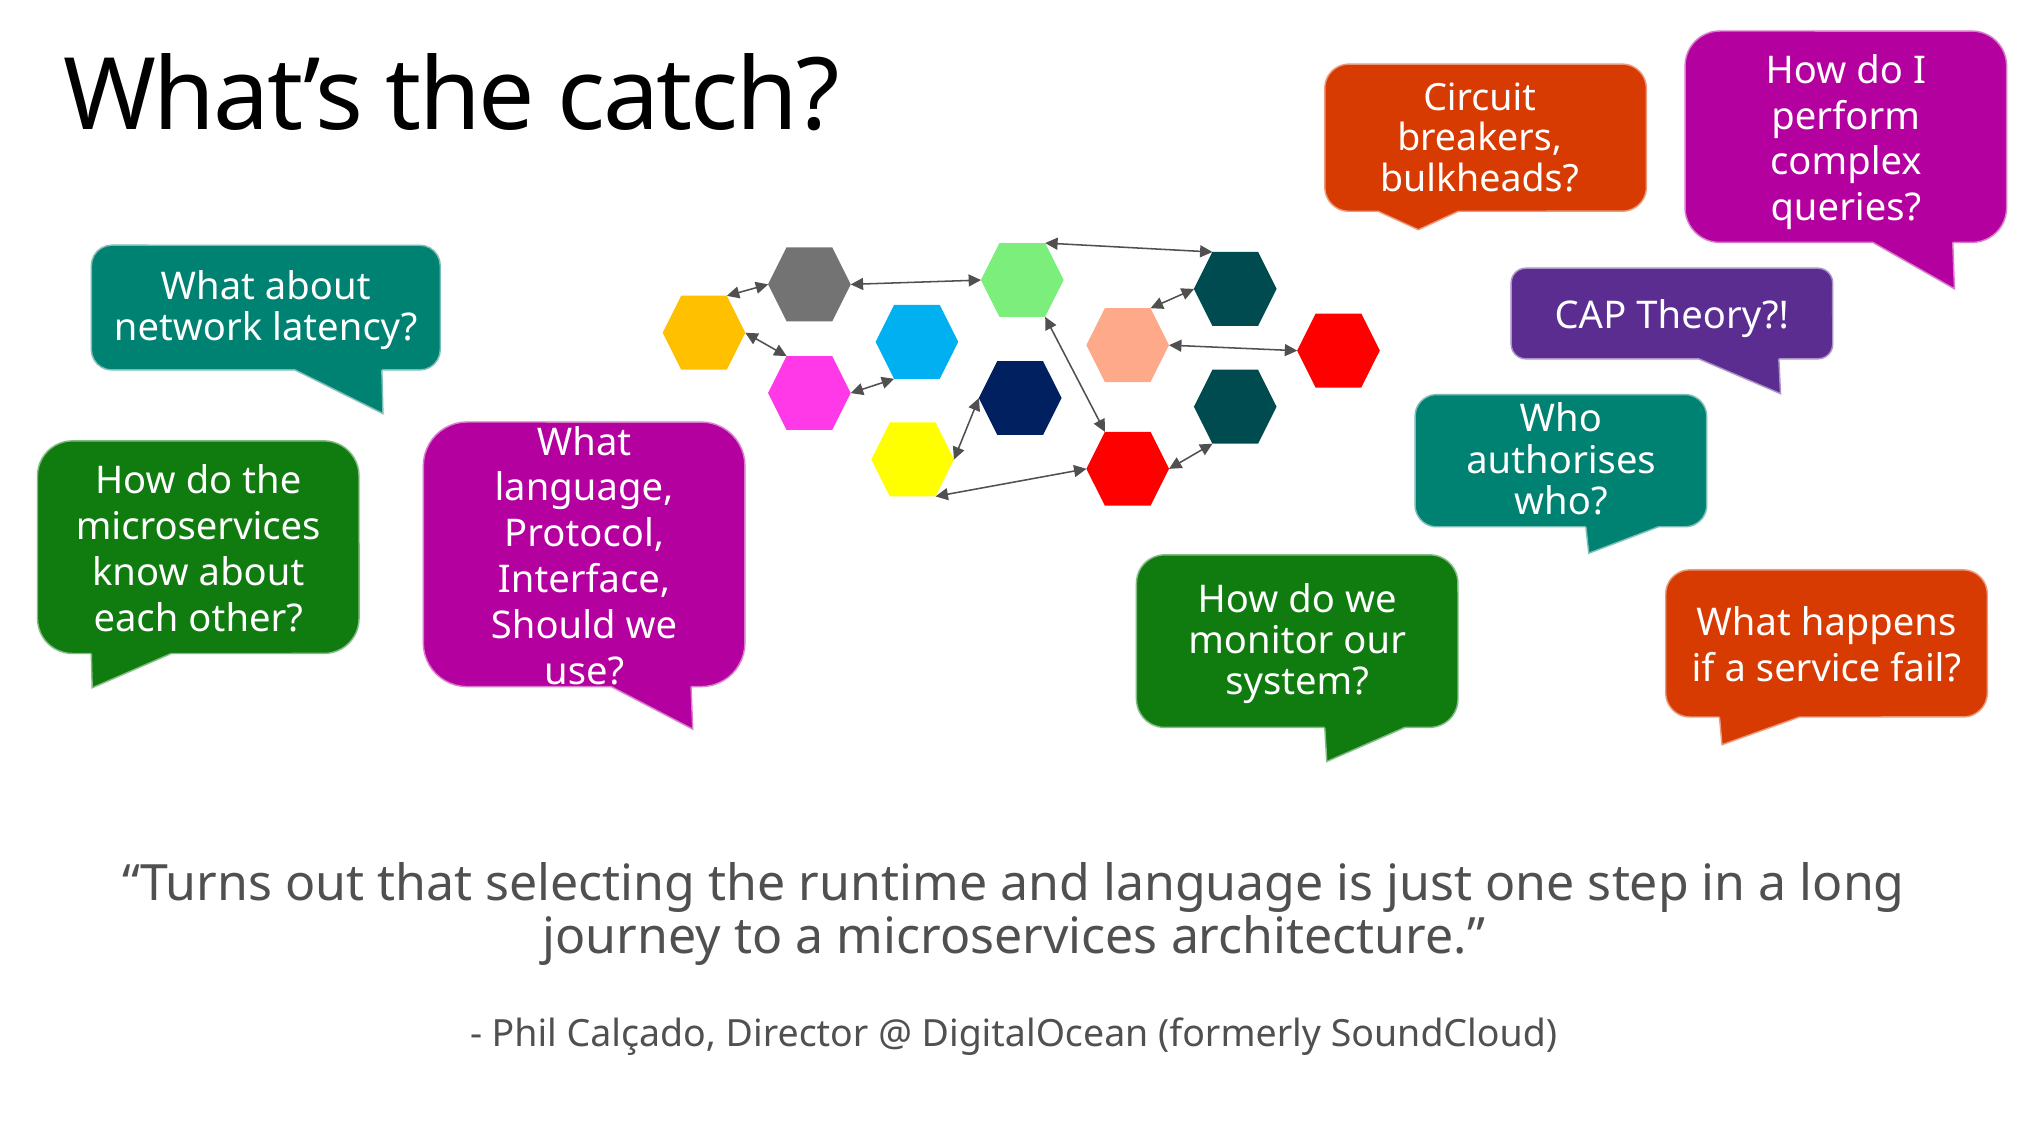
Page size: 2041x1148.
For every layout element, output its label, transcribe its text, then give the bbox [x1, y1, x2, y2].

text_box What language, Protocol, Interface, Should we use? [421, 419, 748, 732]
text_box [1044, 242, 1213, 253]
text_box [1100, 308, 1169, 383]
text_box CAP Theory?! [1509, 266, 1835, 397]
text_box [935, 468, 1087, 497]
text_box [1150, 288, 1195, 309]
text_box [979, 361, 1045, 435]
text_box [850, 279, 982, 285]
text_box [1194, 251, 1277, 326]
text_box [768, 247, 851, 322]
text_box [1168, 344, 1298, 351]
text_box [981, 243, 1064, 317]
text_box Who authorises who? [1413, 392, 1709, 556]
text_box [875, 304, 959, 379]
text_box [850, 378, 895, 394]
text_box What about network latency? [89, 243, 443, 417]
text_box [768, 356, 851, 430]
text_box [1297, 313, 1380, 388]
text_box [1044, 316, 1106, 433]
title What’s the catch? [39, 28, 1799, 251]
text_box How do the microservices know about each other? [35, 438, 362, 691]
text_box What happens if a service fail? [1663, 567, 1990, 748]
text_box [662, 295, 745, 370]
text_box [1323, 53, 1648, 228]
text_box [745, 332, 787, 357]
text_box [1193, 369, 1277, 444]
text_box [871, 422, 954, 497]
text_box How do we monitor our system? [1134, 552, 1461, 764]
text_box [953, 397, 980, 460]
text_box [726, 284, 769, 297]
text_box How do I perform complex queries? [1682, 28, 2009, 292]
text_box [1086, 431, 1169, 506]
text_box “Turns out that selecting the runtime and language is just one step in a long journey to a microservices architecture.” - Phil Calçado, Director @ DigitalOcean (formerly SoundCloud) [36, 832, 1992, 1079]
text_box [1168, 443, 1213, 470]
